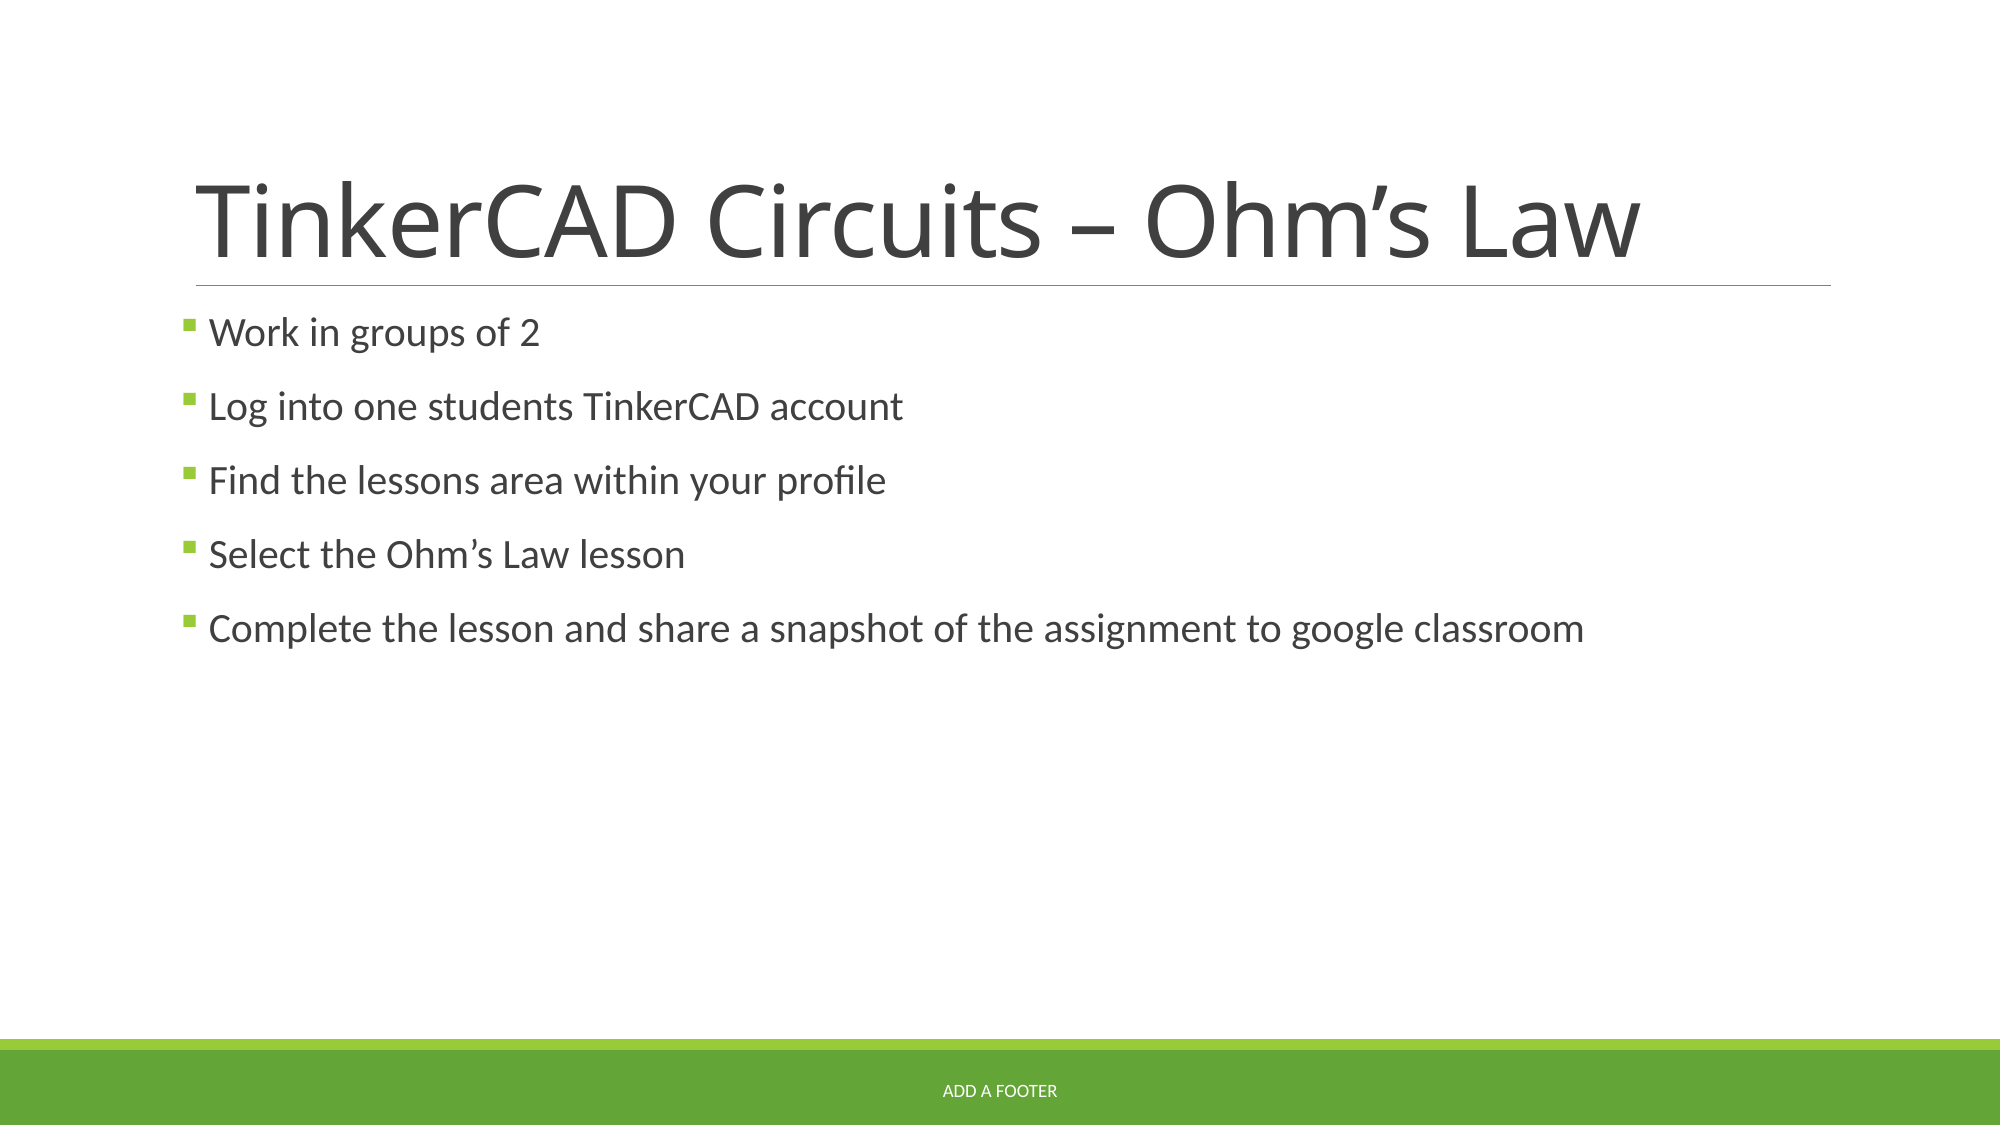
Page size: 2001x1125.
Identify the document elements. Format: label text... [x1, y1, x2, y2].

title TinkerCAD Circuits – Ohm’s Law [180, 47, 1830, 285]
footer Add a footer [604, 1059, 1396, 1120]
list Work in groups of 2 Log into one students TinkerCAD account Find the lessons area within your profile Select the Ohm’s Law lesson Complete the lesson and share a snapshot of the assignment to google classroom [180, 302, 1830, 963]
